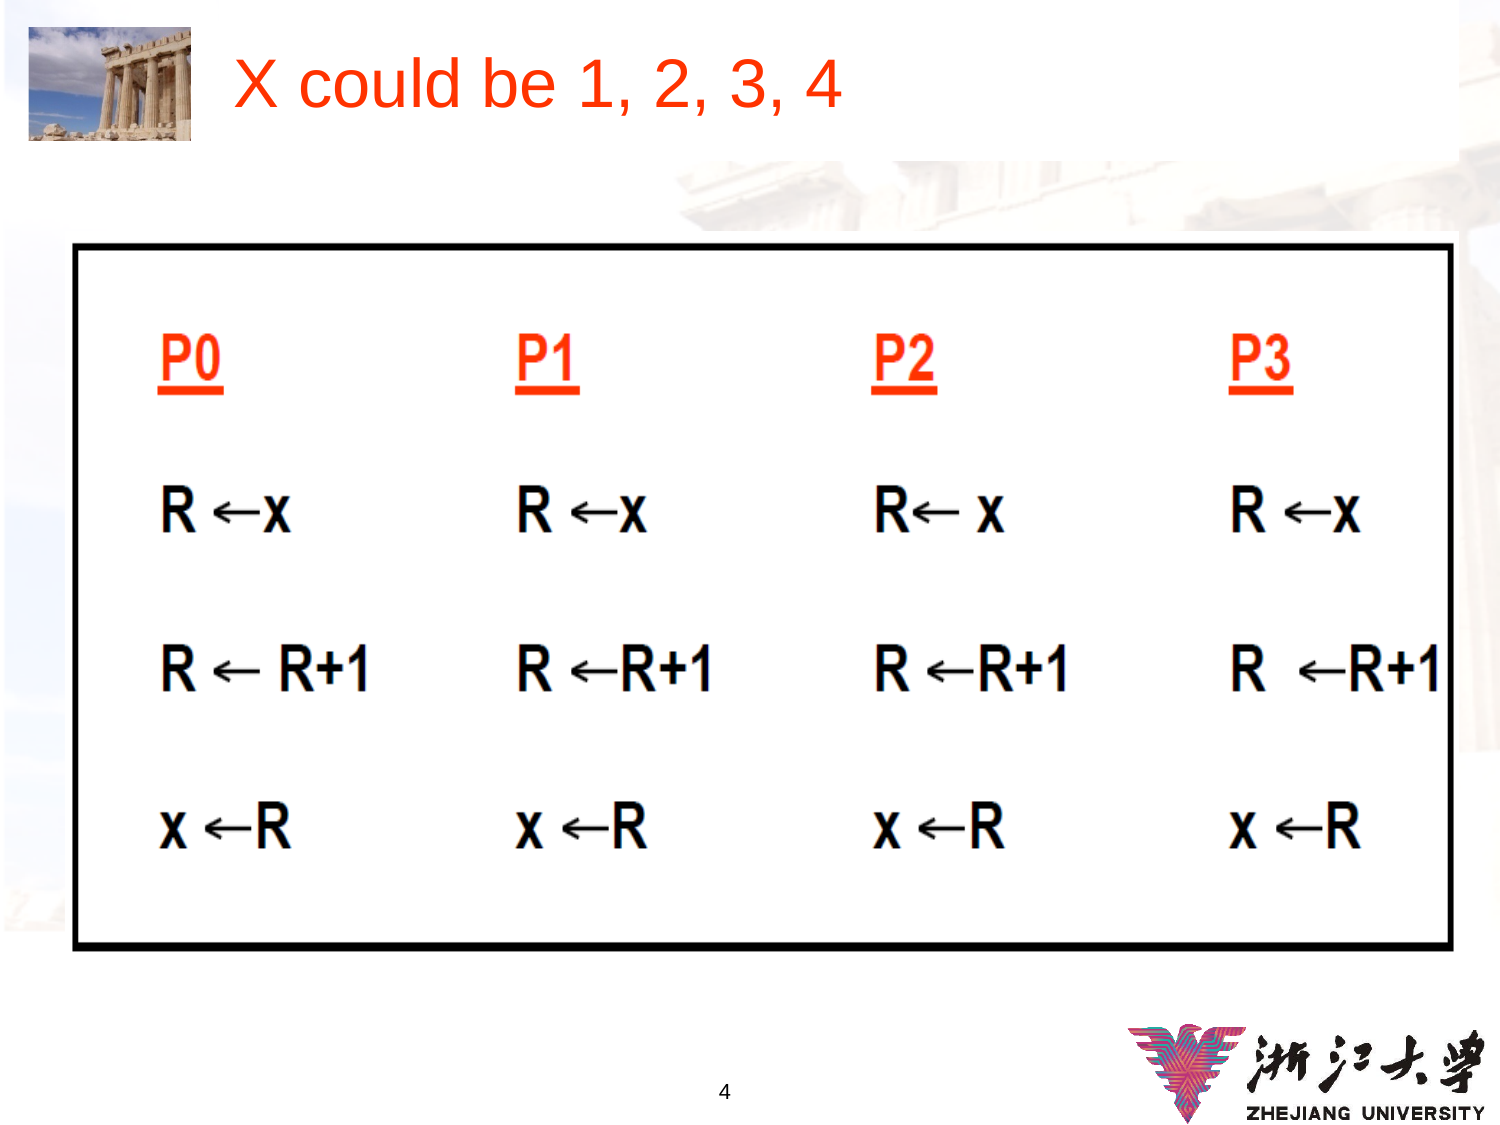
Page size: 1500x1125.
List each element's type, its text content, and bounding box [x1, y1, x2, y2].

title X could be 1, 2, 3, 4 [218, 0, 1459, 161]
picture [0, 0, 1500, 1125]
